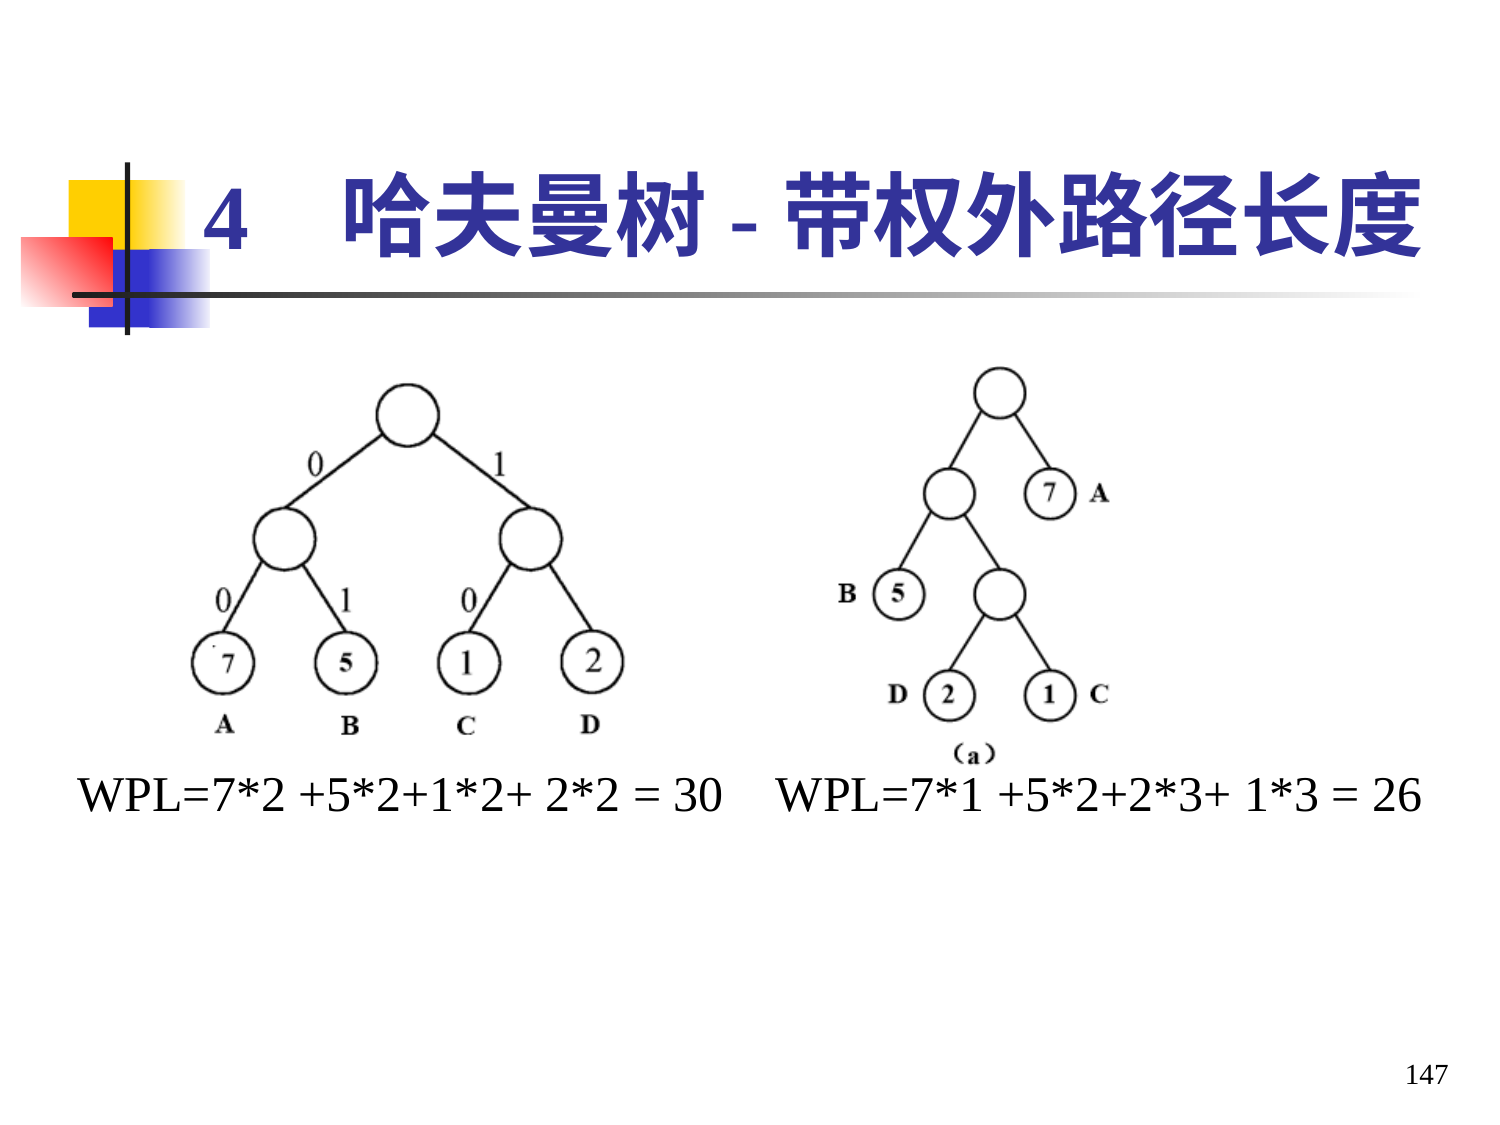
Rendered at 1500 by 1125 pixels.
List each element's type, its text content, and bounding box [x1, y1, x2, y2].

picture [188, 379, 633, 746]
text_box WPL=7*1 +5*2+2*3+ 1*3 = 26 [760, 754, 1438, 830]
slide_number 147 [1151, 1022, 1465, 1099]
title 4 哈夫曼树-带权外路径长度 [188, 137, 1468, 275]
picture [820, 366, 1166, 772]
text_box WPL=7*2 +5*2+1*2+ 2*2 = 30 [62, 754, 740, 830]
